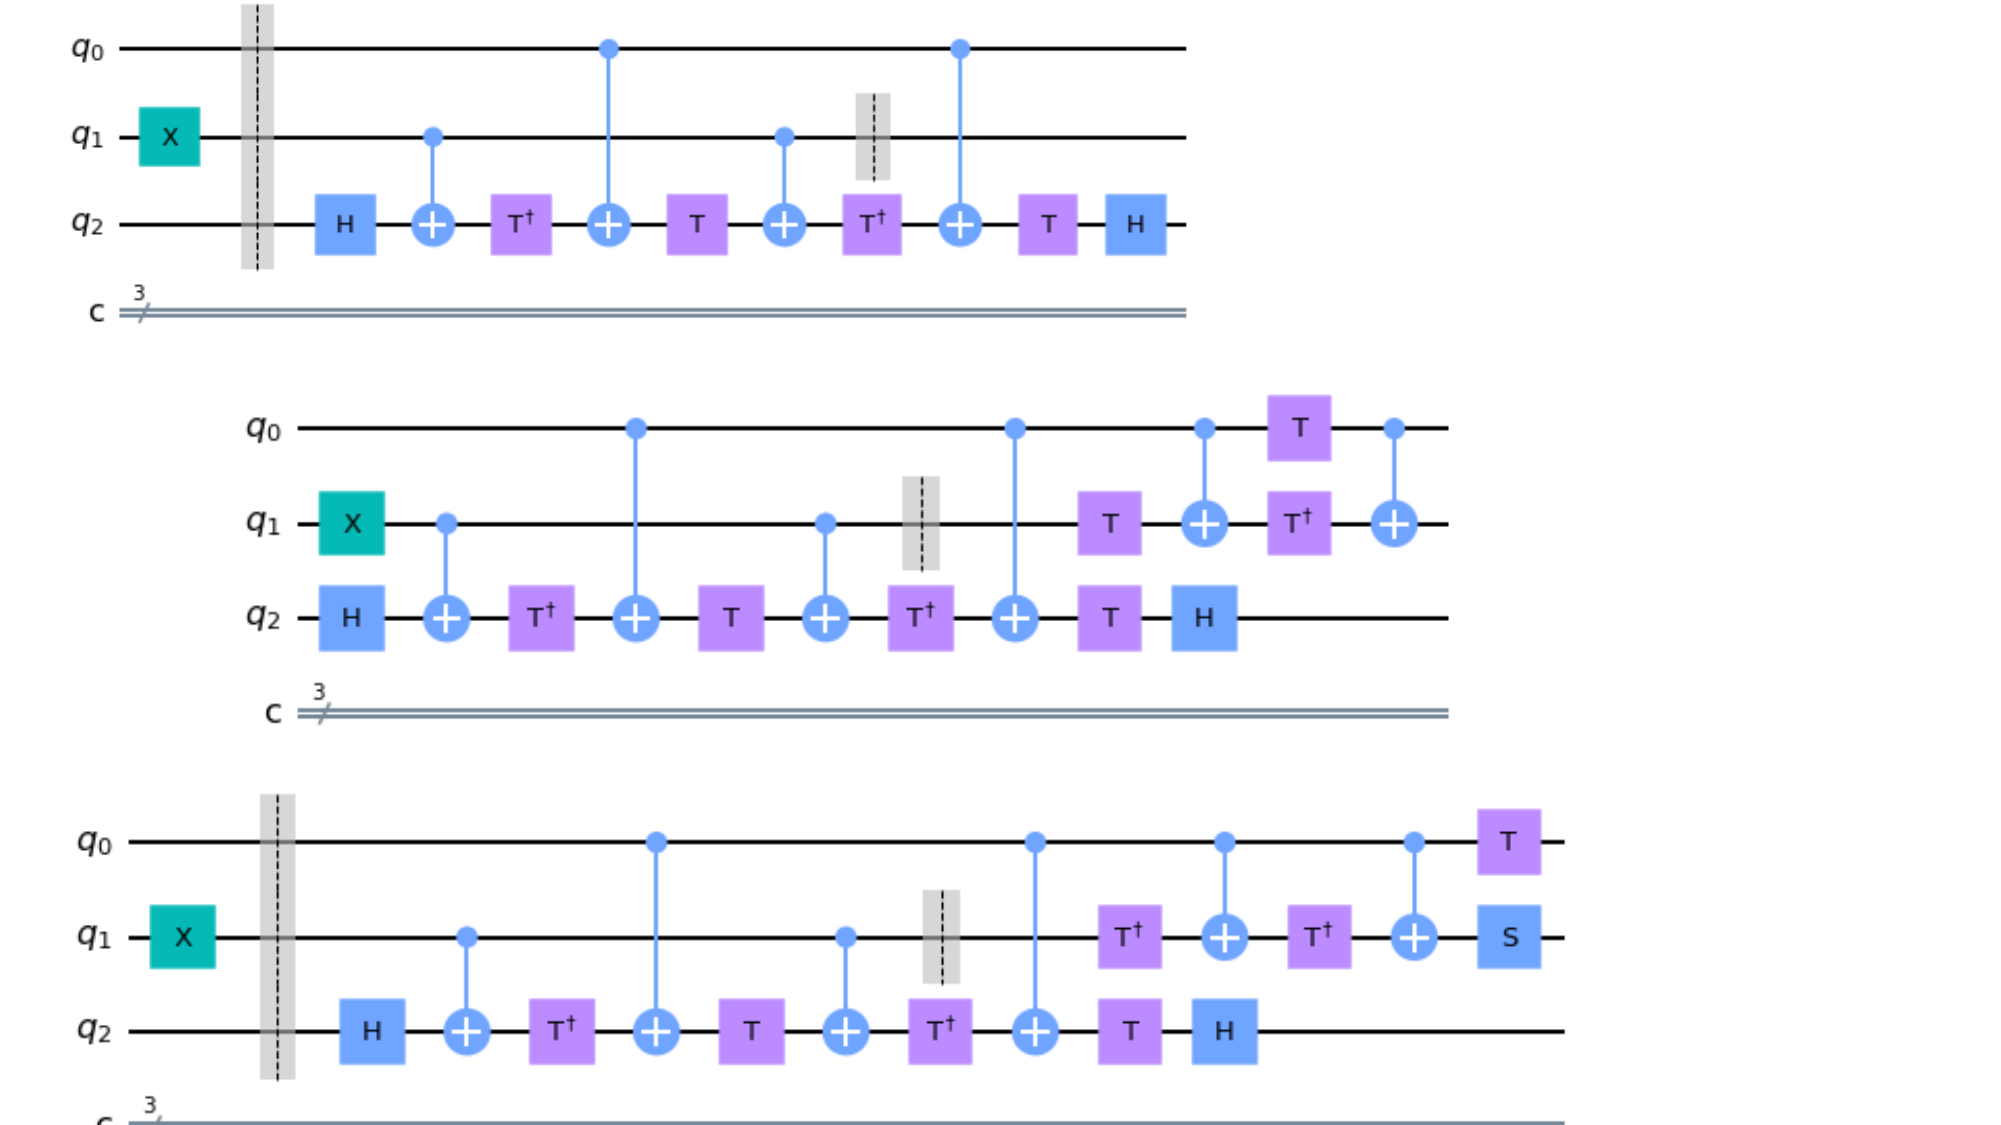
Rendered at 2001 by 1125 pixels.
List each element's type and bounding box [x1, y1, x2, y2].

picture [0, 0, 1586, 1125]
